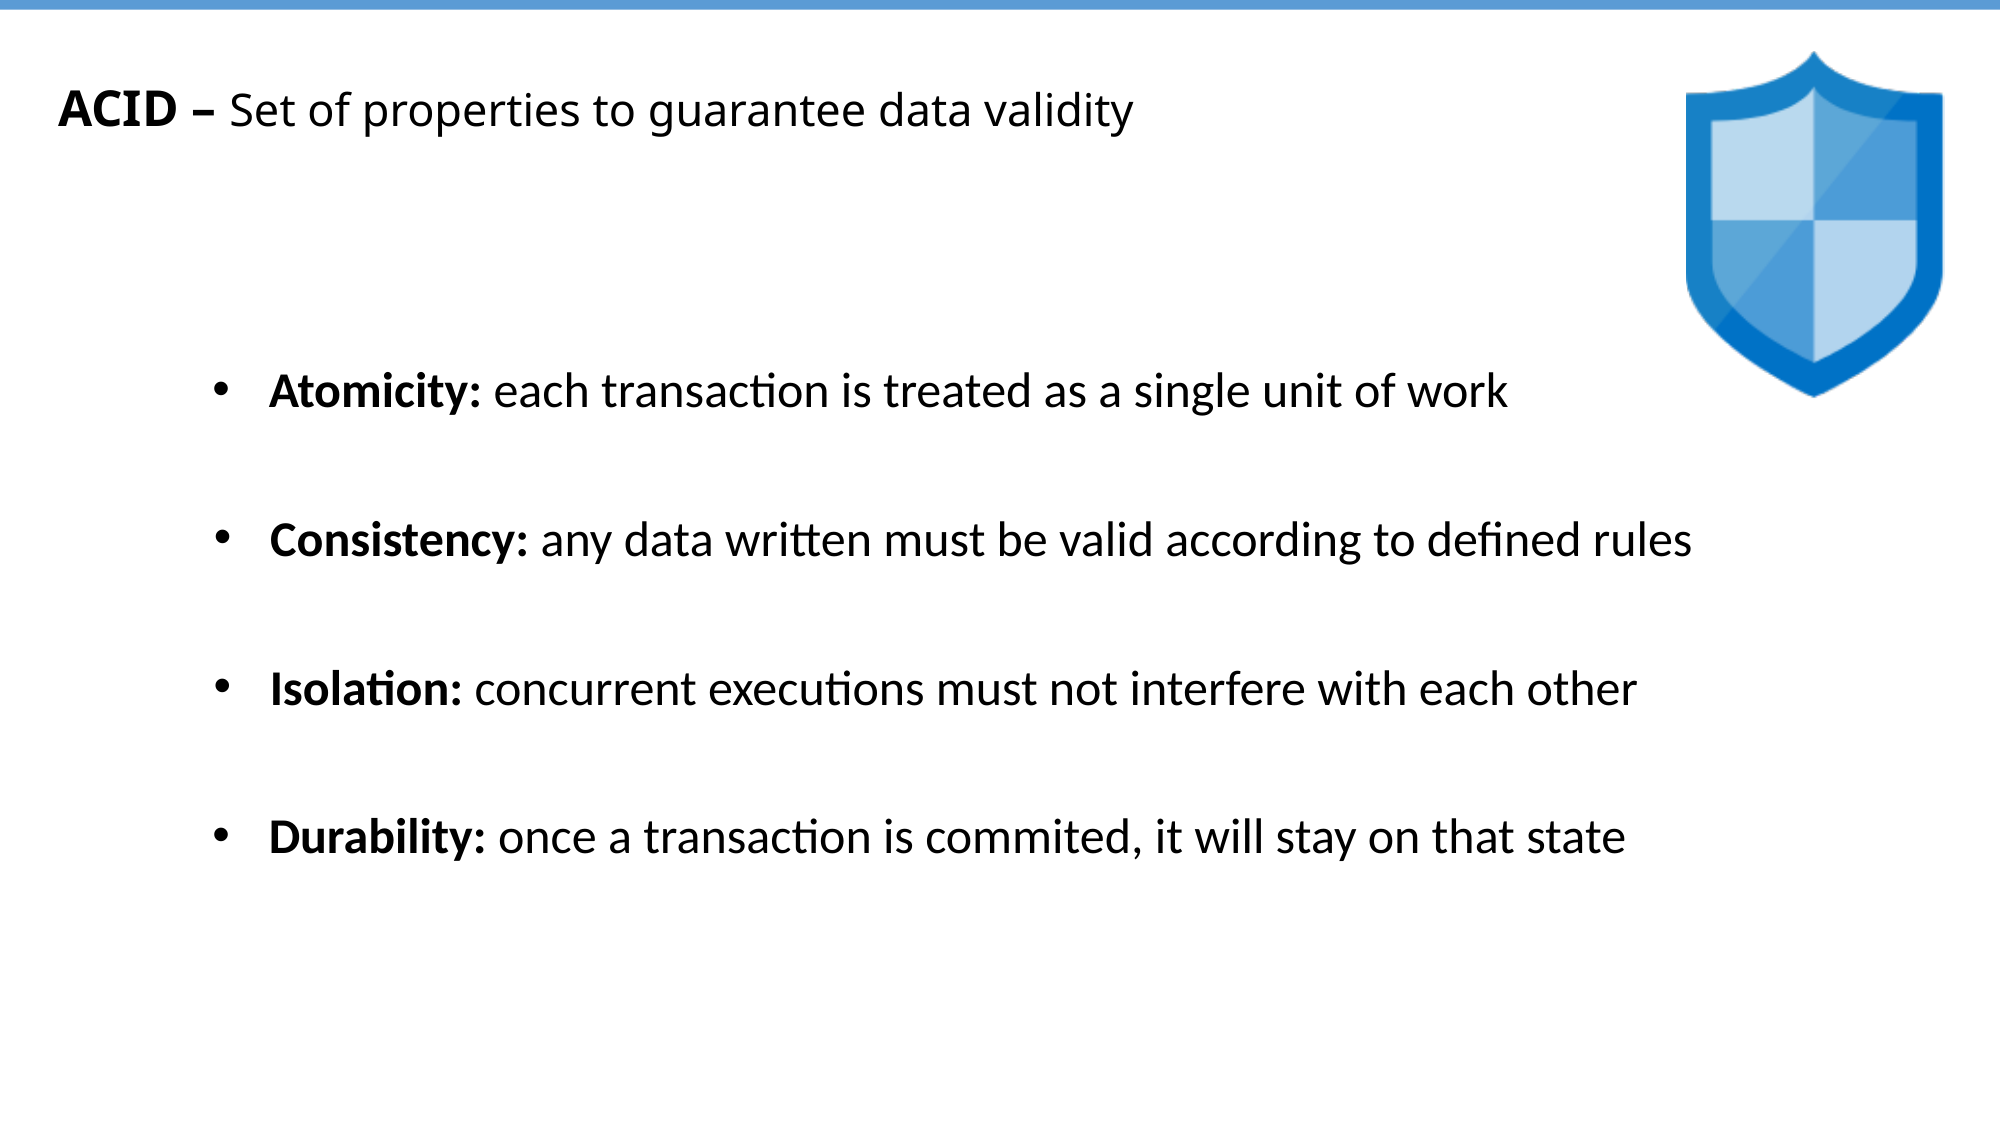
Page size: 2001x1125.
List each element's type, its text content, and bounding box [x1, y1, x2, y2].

text_box Durability: once a transaction is commited, it will stay on that state [197, 796, 1642, 872]
text_box Isolation: concurrent executions must not interfere with each other [198, 647, 1654, 723]
text_box Consistency: any data written must be valid according to defined rules [199, 499, 1708, 574]
picture [1686, 50, 1945, 400]
title ACID – Set of properties to guarantee data validity [43, 75, 1686, 145]
text_box [0, 0, 2000, 11]
text_box Atomicity: each transaction is treated as a single unit of work [197, 350, 1524, 426]
